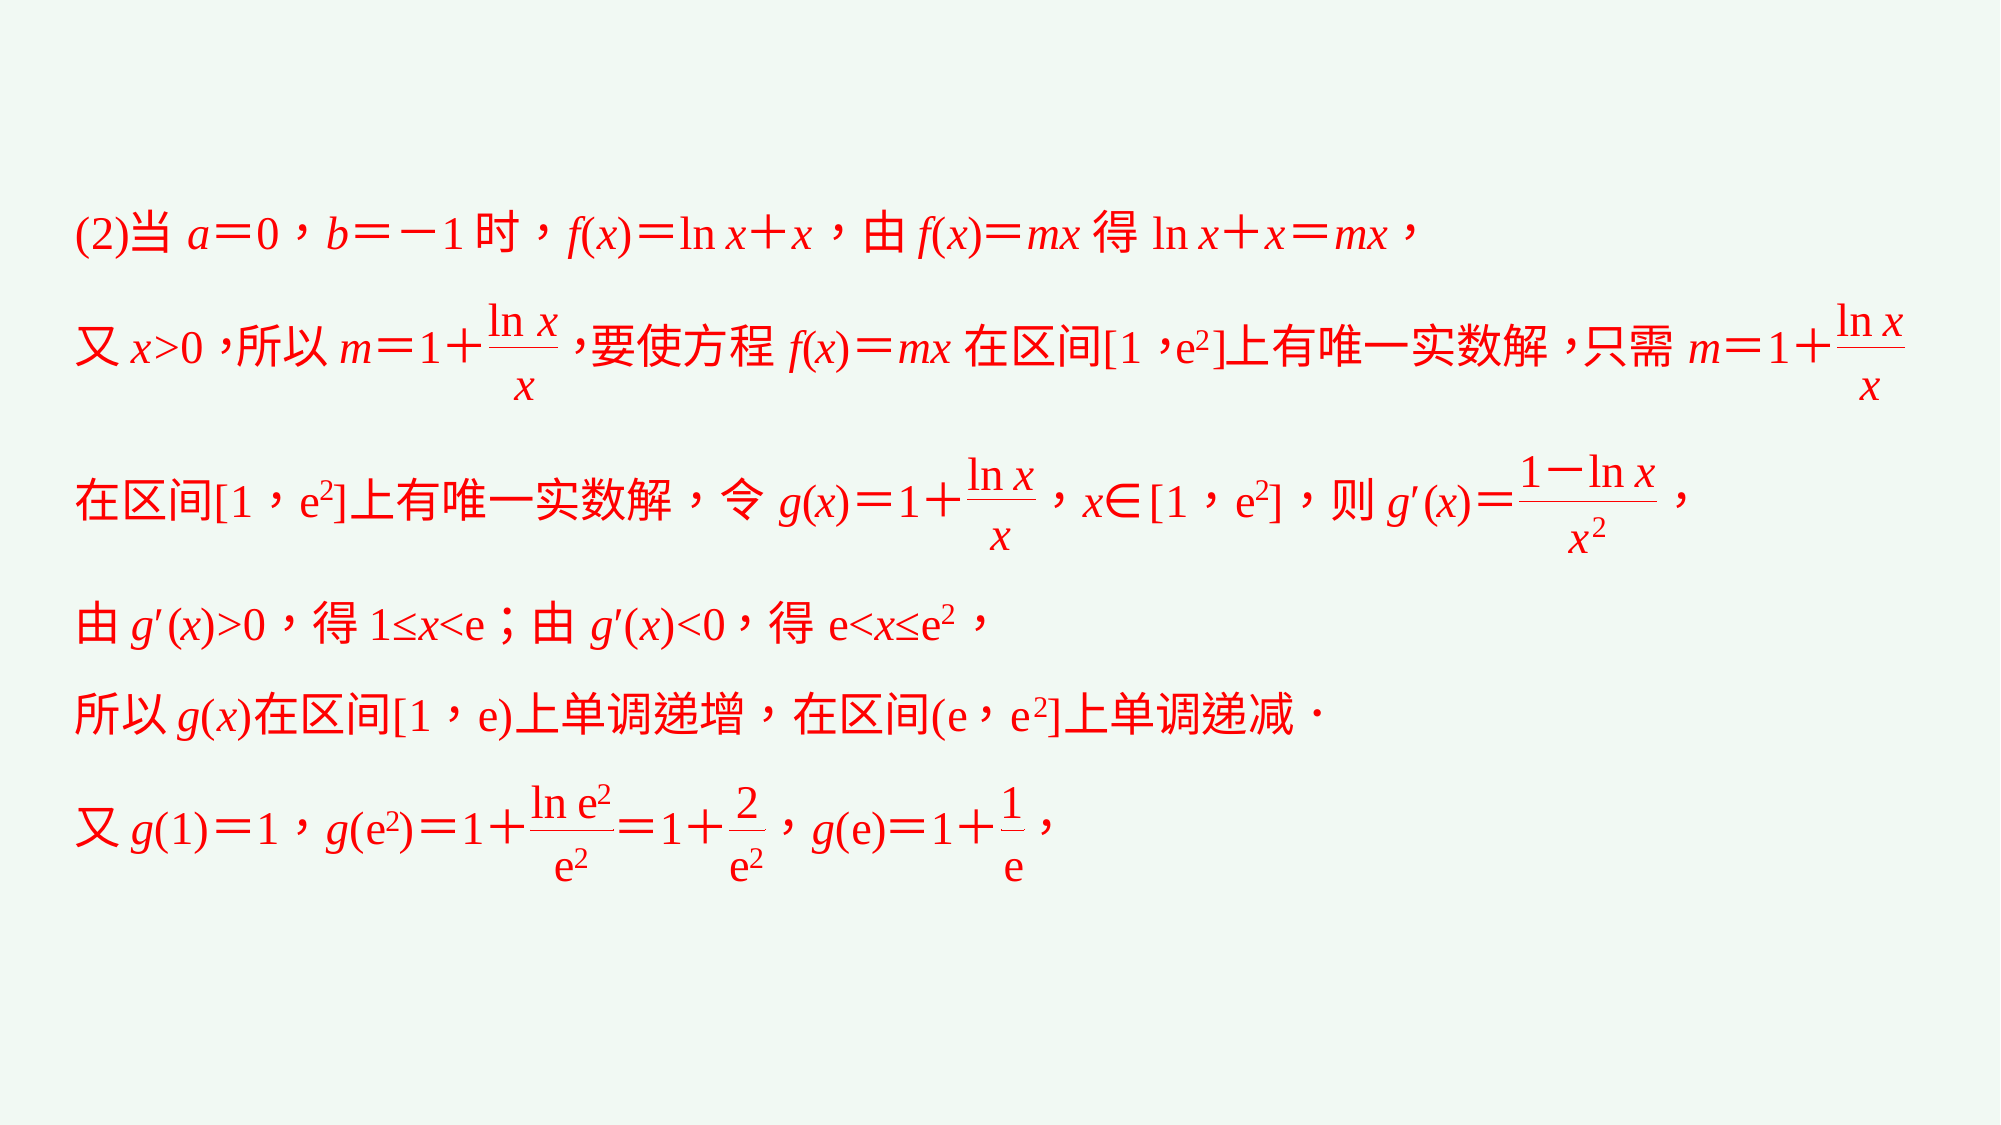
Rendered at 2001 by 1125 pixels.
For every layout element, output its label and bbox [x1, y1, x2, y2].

text_box [74, 202, 1907, 995]
